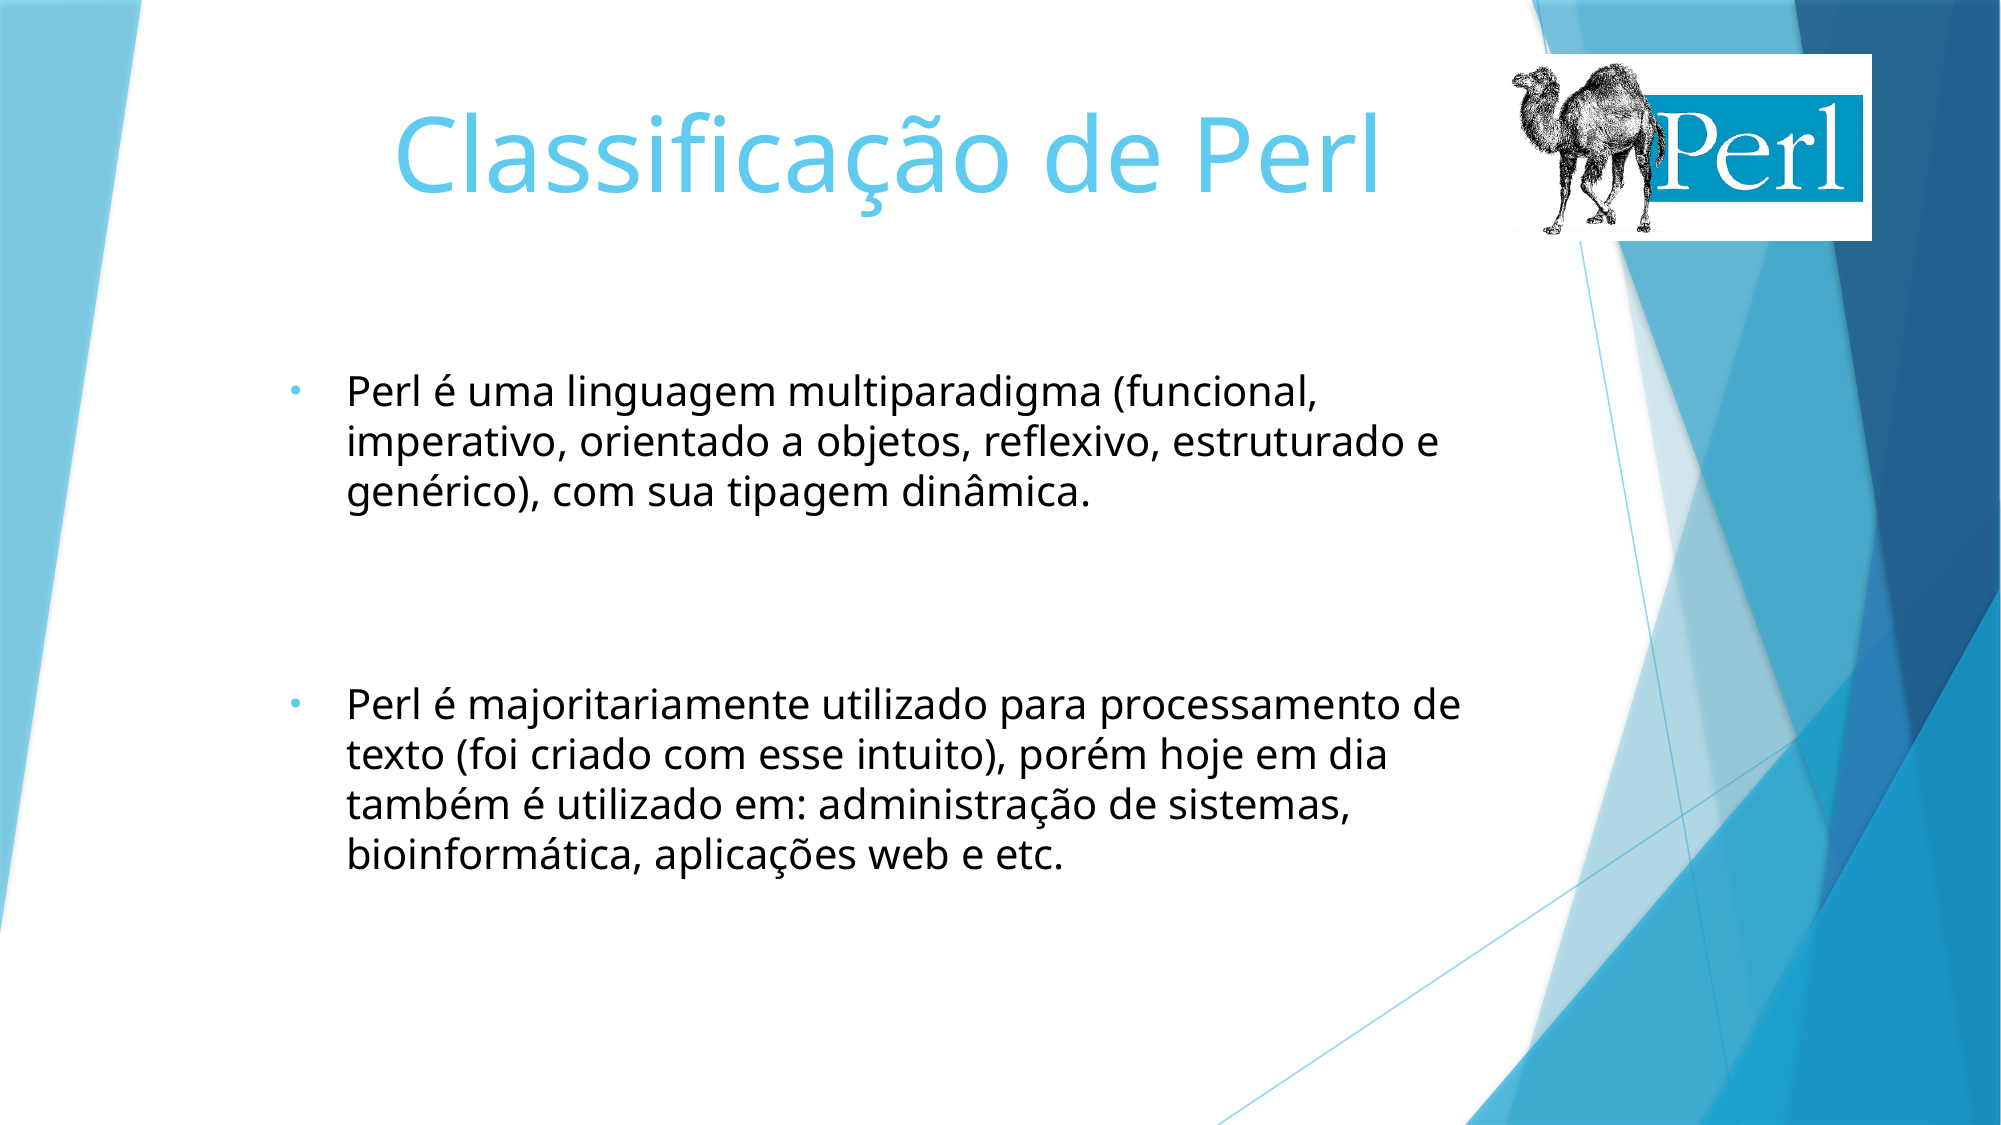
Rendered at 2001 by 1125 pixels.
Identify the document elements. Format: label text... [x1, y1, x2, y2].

subtitle Perl é uma linguagem multiparadigma (funcional, imperativo, orientado a objetos, reflexivo, estruturado e genérico), com sua tipagem dinâmica. Perl é majoritariamente utilizado para processamento de texto (foi criado com esse intuito), porém hoje em dia também é utilizado em: administração de sistemas, bioinformática, aplicações web e etc. [274, 357, 1549, 1031]
picture [1504, 54, 1873, 242]
title Classificação de Perl [371, 74, 1400, 222]
